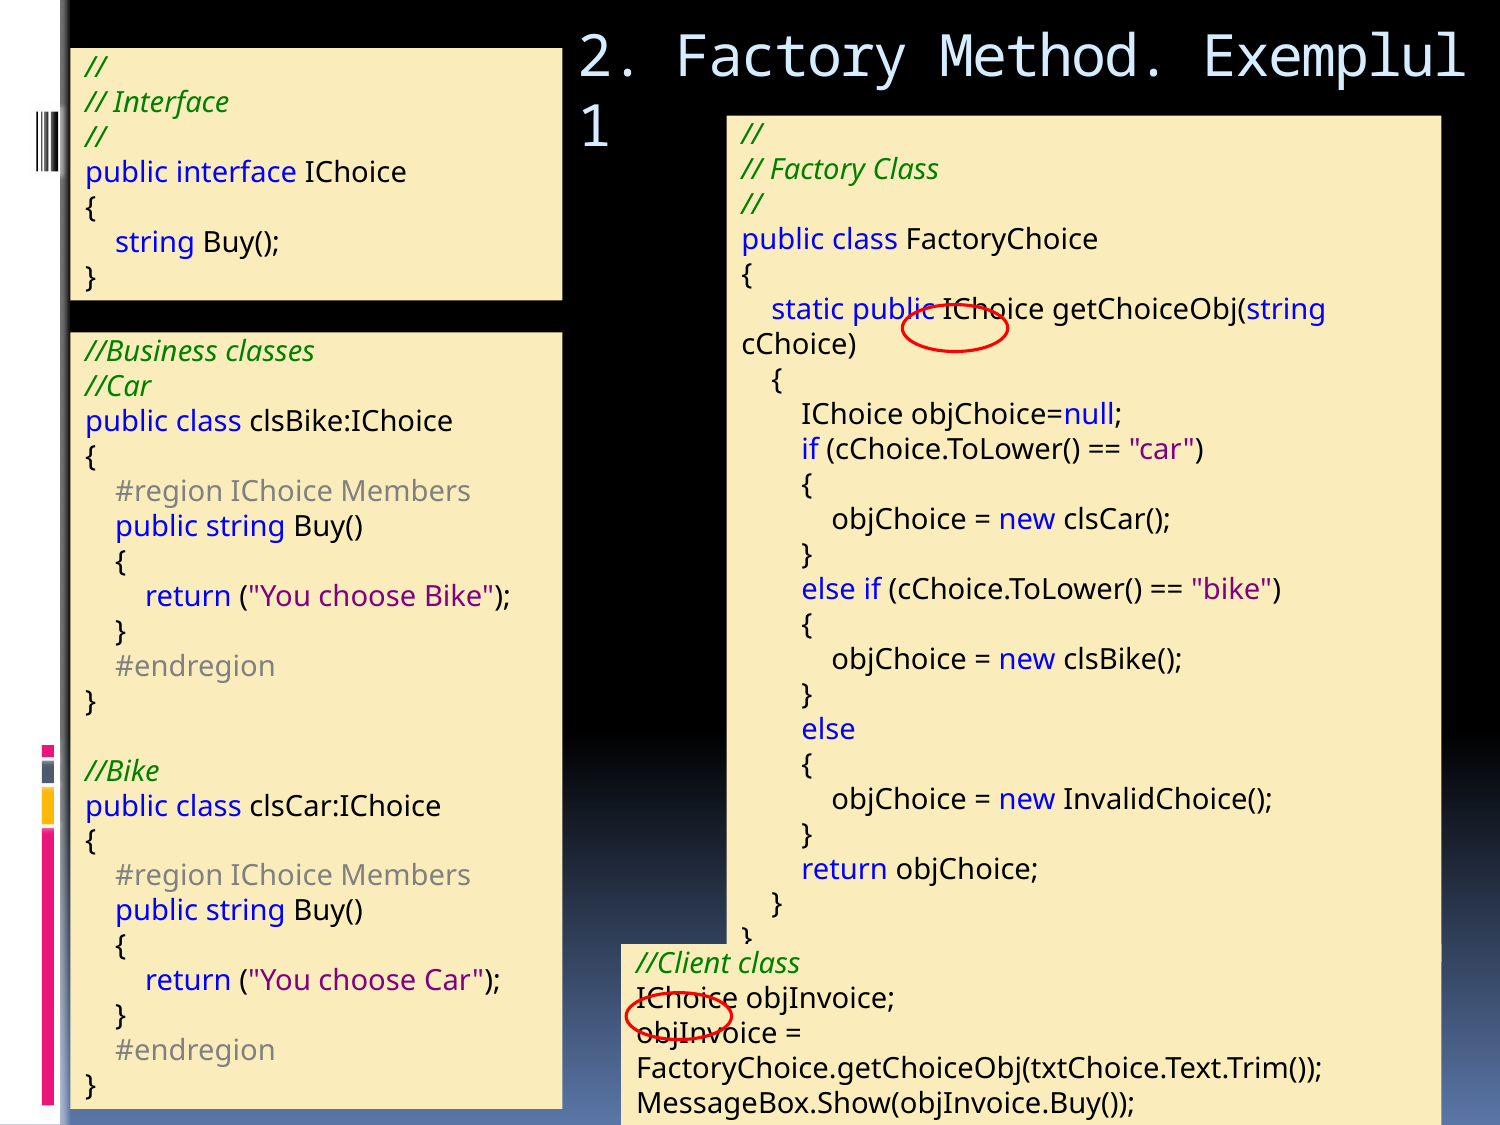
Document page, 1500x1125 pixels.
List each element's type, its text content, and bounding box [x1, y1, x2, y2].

text_box //Business classes //Car public class clsBike:IChoice { #region IChoice Members public string Buy() { return ("You choose Bike"); } #endregion } //Bike public class clsCar:IChoice { #region IChoice Members public string Buy() { return ("You choose Car"); } #endregion } [70, 332, 563, 1109]
text_box [624, 991, 734, 1042]
text_box // // Interface // public interface IChoice { string Buy(); } [70, 48, 563, 301]
text_box //Client class IChoice objInvoice; objInvoice = FactoryChoice.getChoiceObj(txtChoice.Text.Trim()); MessageBox.Show(objInvoice.Buy()); [621, 944, 1442, 1125]
text_box // // Factory Class // public class FactoryChoice { static public IChoice getChoiceObj(string cChoice) { IChoice objChoice=null; if (cChoice.ToLower() == "car") { objChoice = new clsCar(); } else if (cChoice.ToLower() == "bike") { objChoice = new clsBike(); } else { objChoice = new InvalidChoice(); } return objChoice; } } [726, 115, 1442, 944]
title 2. Factory Method. Exemplul 1 [562, 10, 1489, 106]
text_box [900, 303, 1010, 354]
